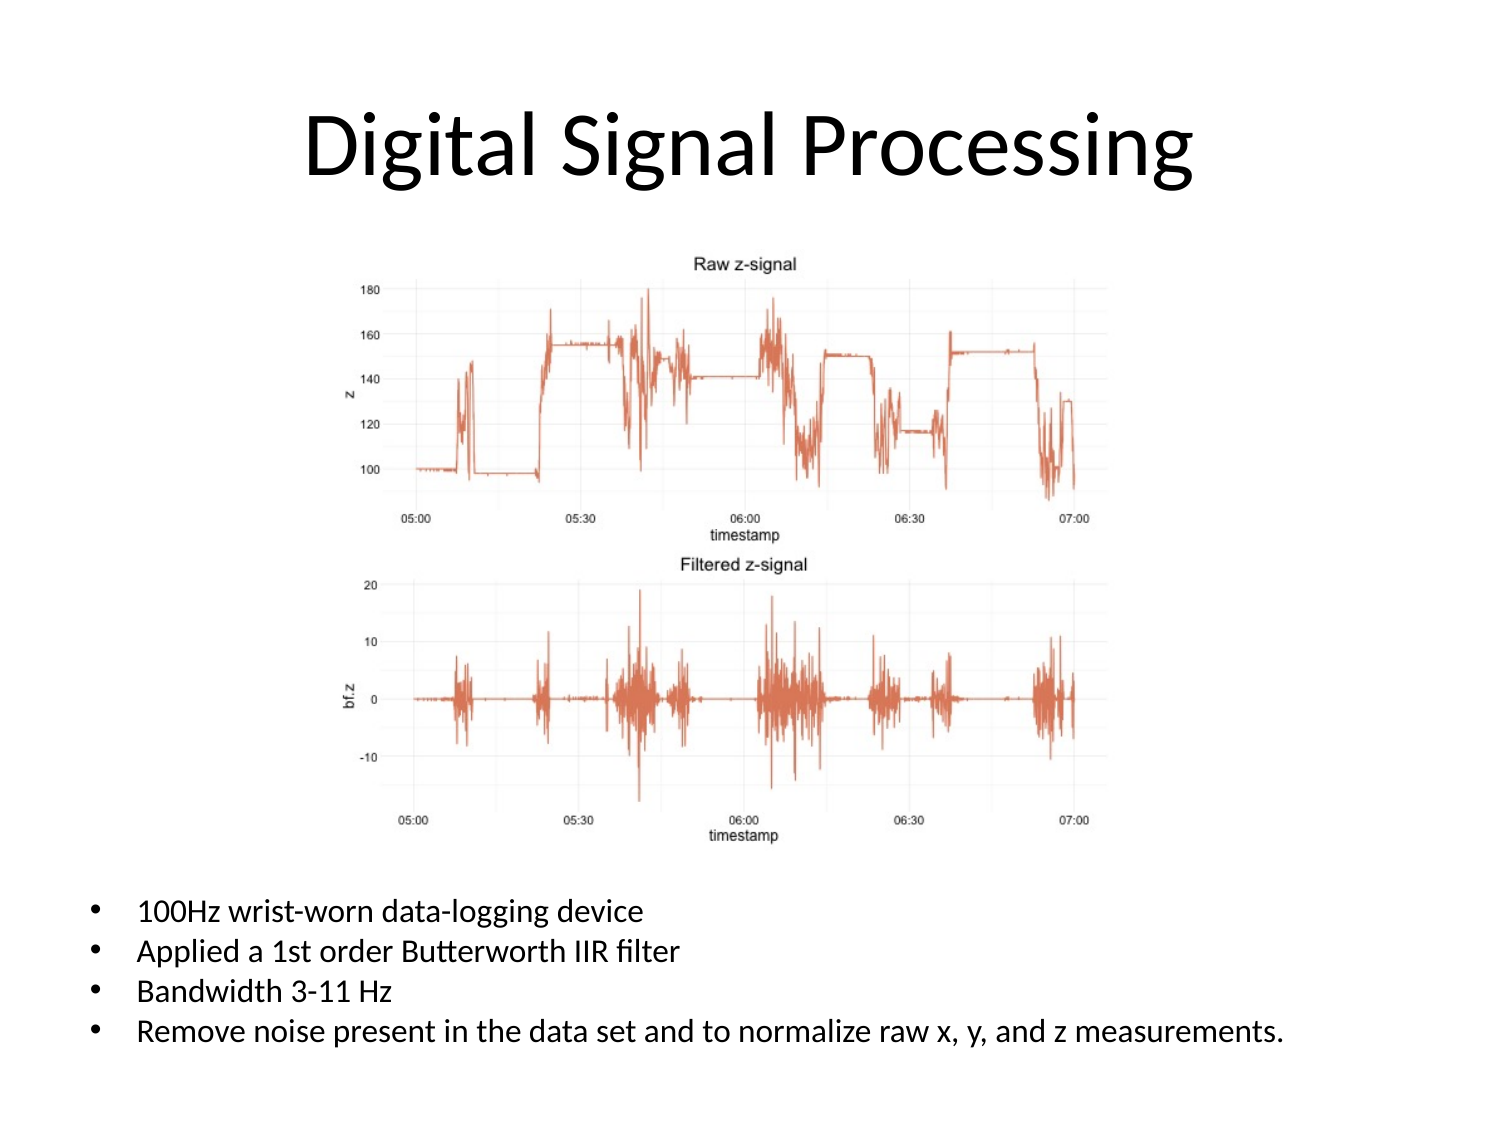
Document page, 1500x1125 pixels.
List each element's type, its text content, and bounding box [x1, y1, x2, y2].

picture [333, 249, 1116, 851]
title Digital Signal Processing [75, 45, 1425, 233]
text_box 100Hz wrist-worn data-logging device Applied a 1st order Butterworth IIR filter Bandwidth 3-11 Hz Remove noise present in the data set and to normalize raw x, y, and z measurements. [74, 881, 1425, 1057]
